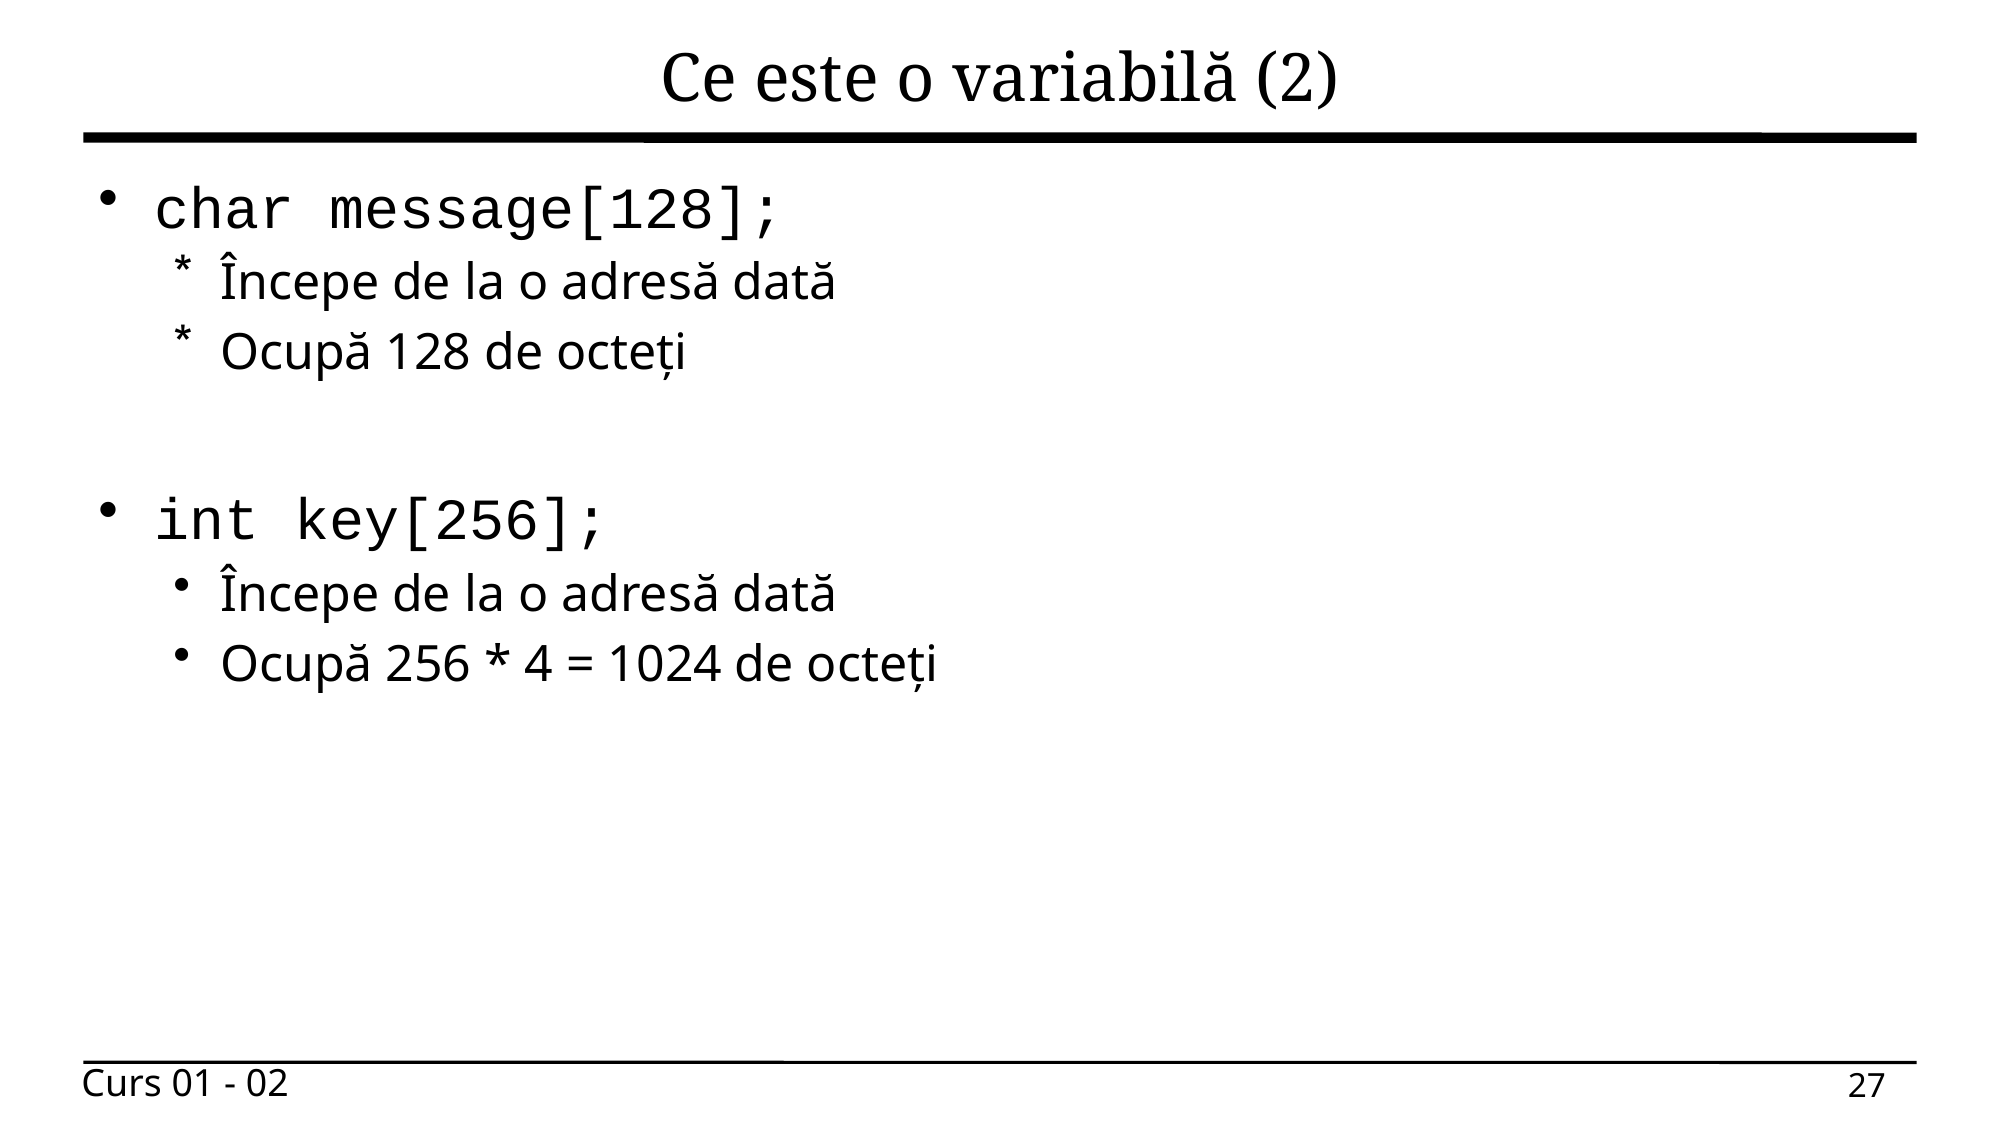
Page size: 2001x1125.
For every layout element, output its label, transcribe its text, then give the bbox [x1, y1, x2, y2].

list char message[128]; Începe de la o adresă dată Ocupă 128 de octeți int key[256]; Începe de la o adresă dată Ocupă 256 * 4 = 1024 de octeți [83, 162, 1917, 1051]
title Ce este o variabilă (2) [83, 24, 1917, 126]
